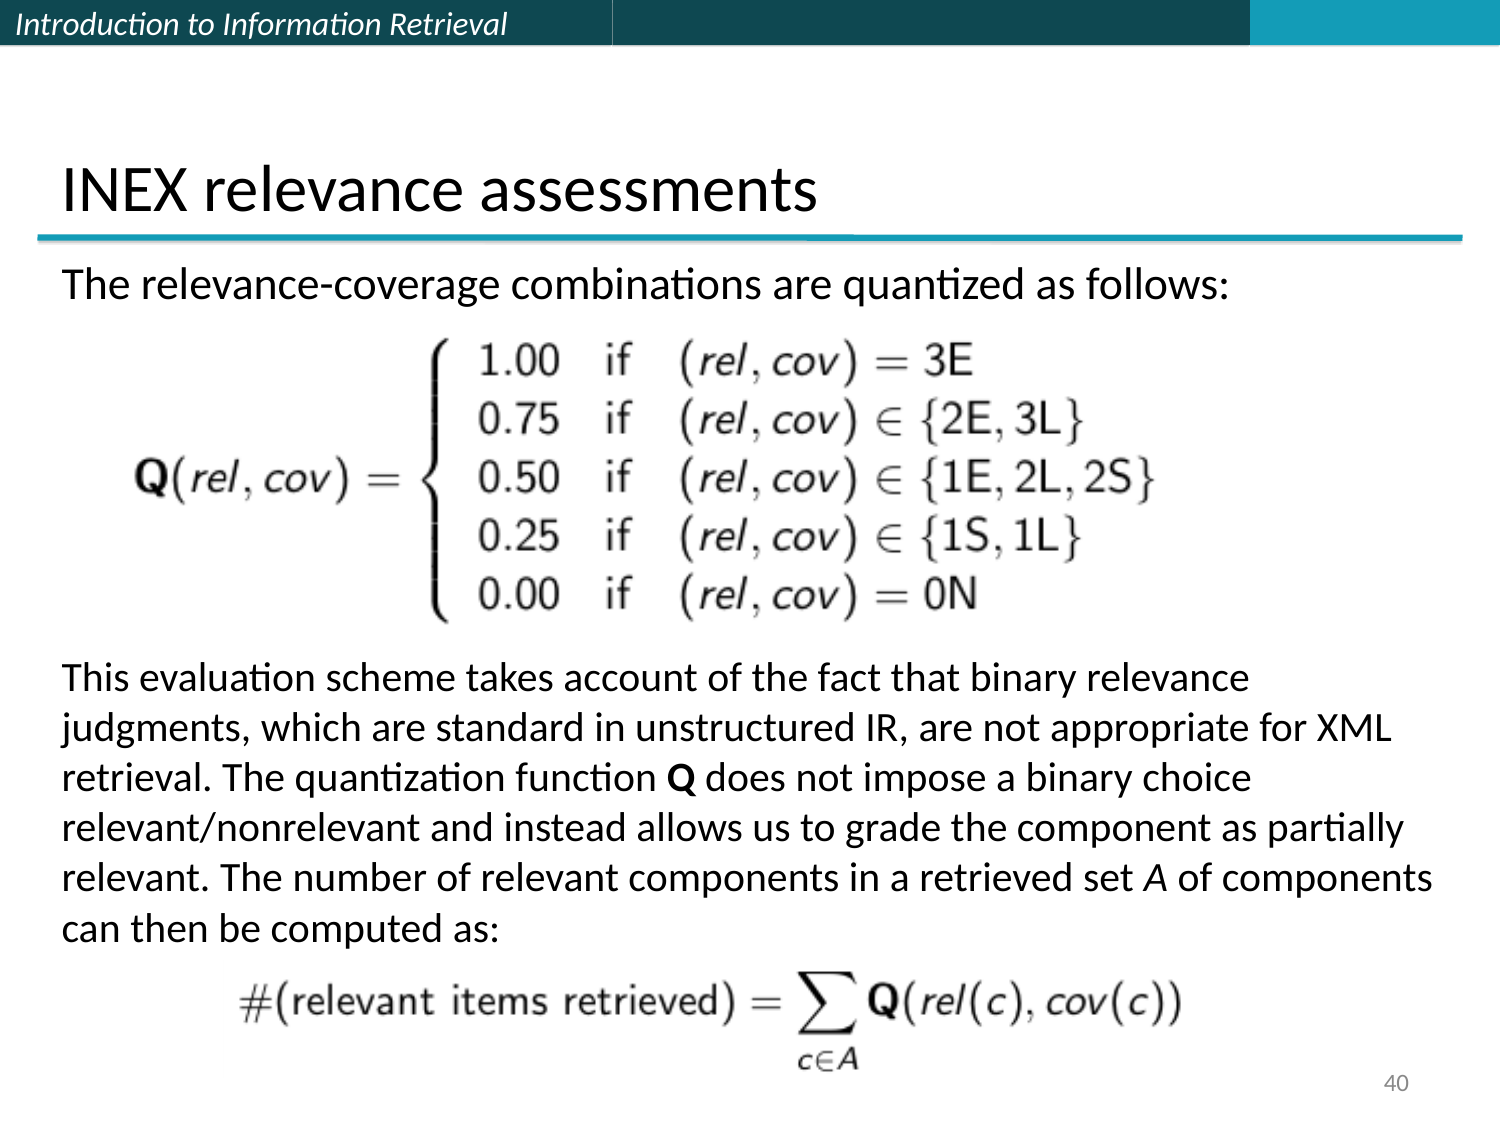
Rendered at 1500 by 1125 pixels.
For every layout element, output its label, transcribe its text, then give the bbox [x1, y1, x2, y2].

text_box The relevance-coverage combinations are quantized as follows: [46, 246, 1454, 316]
picture [222, 960, 1192, 1078]
picture [116, 327, 1165, 632]
slide_number 40 [1074, 1058, 1425, 1105]
text_box INEX relevance assessments [46, 2, 1454, 233]
text_box This evaluation scheme takes account of the fact that binary relevance judgments, which are standard in unstructured IR, are not appropriate for XML retrieval. The quantization function Q does not impose a binary choice relevant/nonrelevant and instead allows us to grade the component as partially relevant. The number of relevant components in a retrieved set A of components can then be computed as: [46, 642, 1454, 958]
